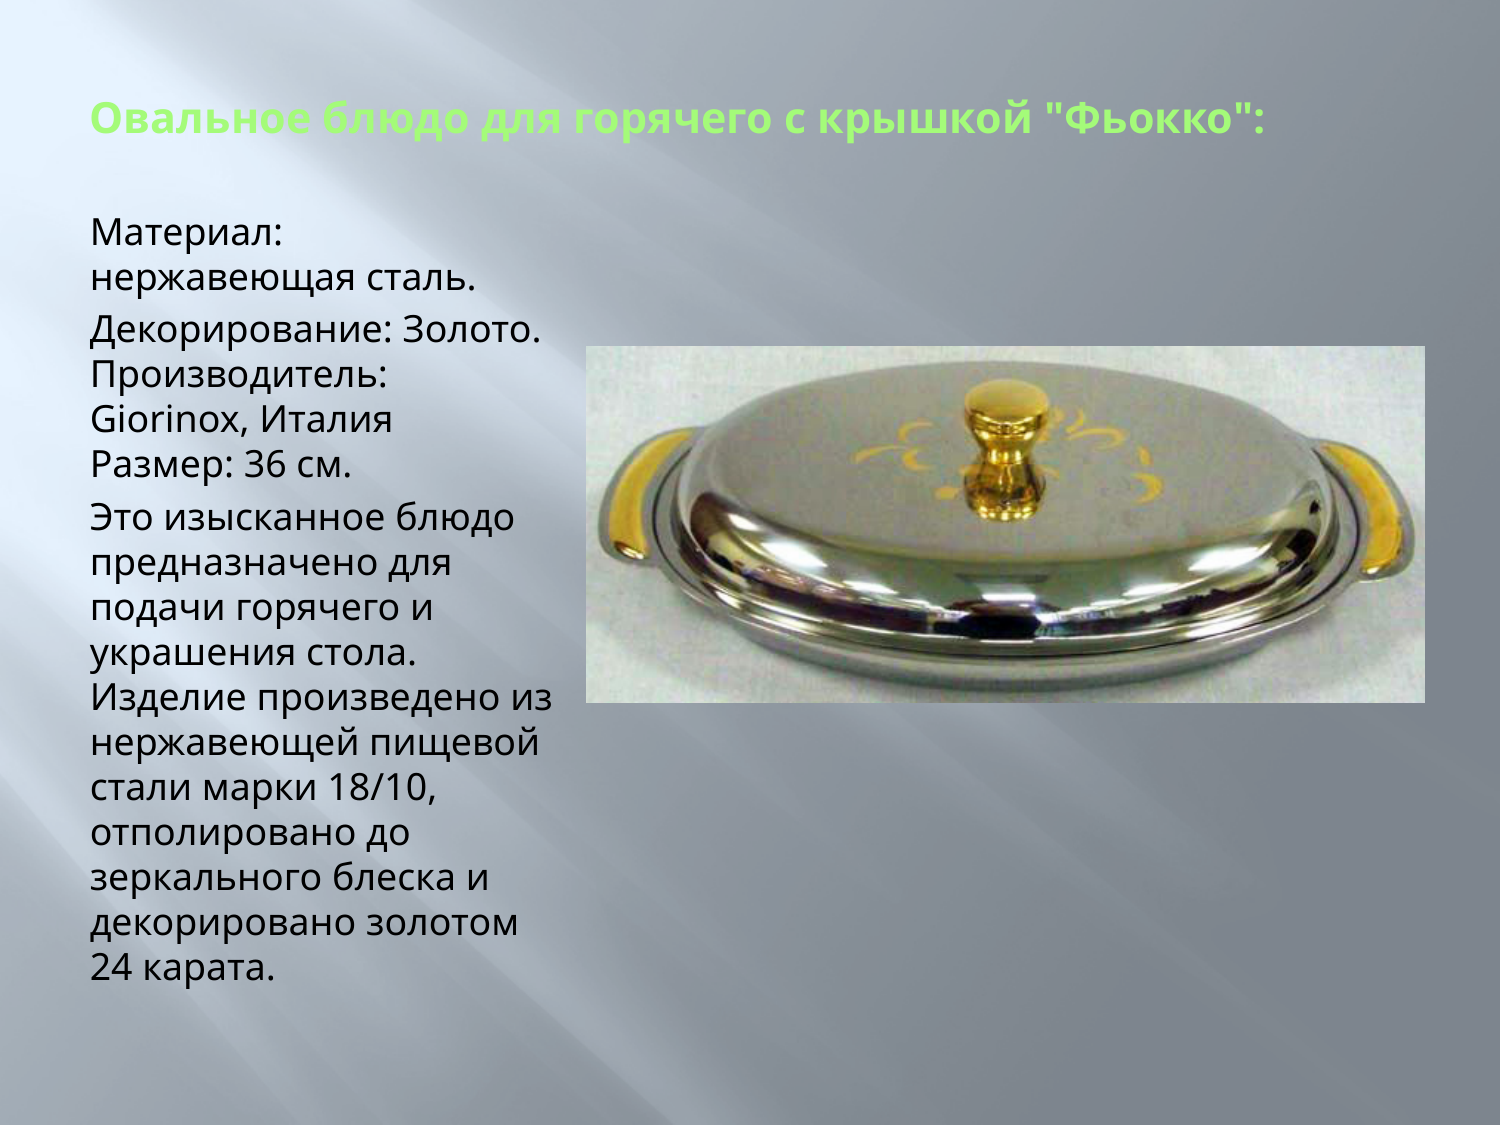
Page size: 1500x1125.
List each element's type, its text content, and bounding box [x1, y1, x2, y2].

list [586, 346, 1426, 704]
title Овальное блюдо для горячего с крышкой "Фьокко": [75, 44, 1463, 150]
list Материал: нержавеющая сталь. Декорирование: Золото. Производитель: Giorinox, Италия Размер: 36 см. Это изысканное блюдо предназначено для подачи горячего и украшения стола. Изделие произведено из нержавеющей пищевой стали марки 18/10, отполировано до зеркального блеска и декорировано золотом 24 карата. [75, 200, 569, 1005]
